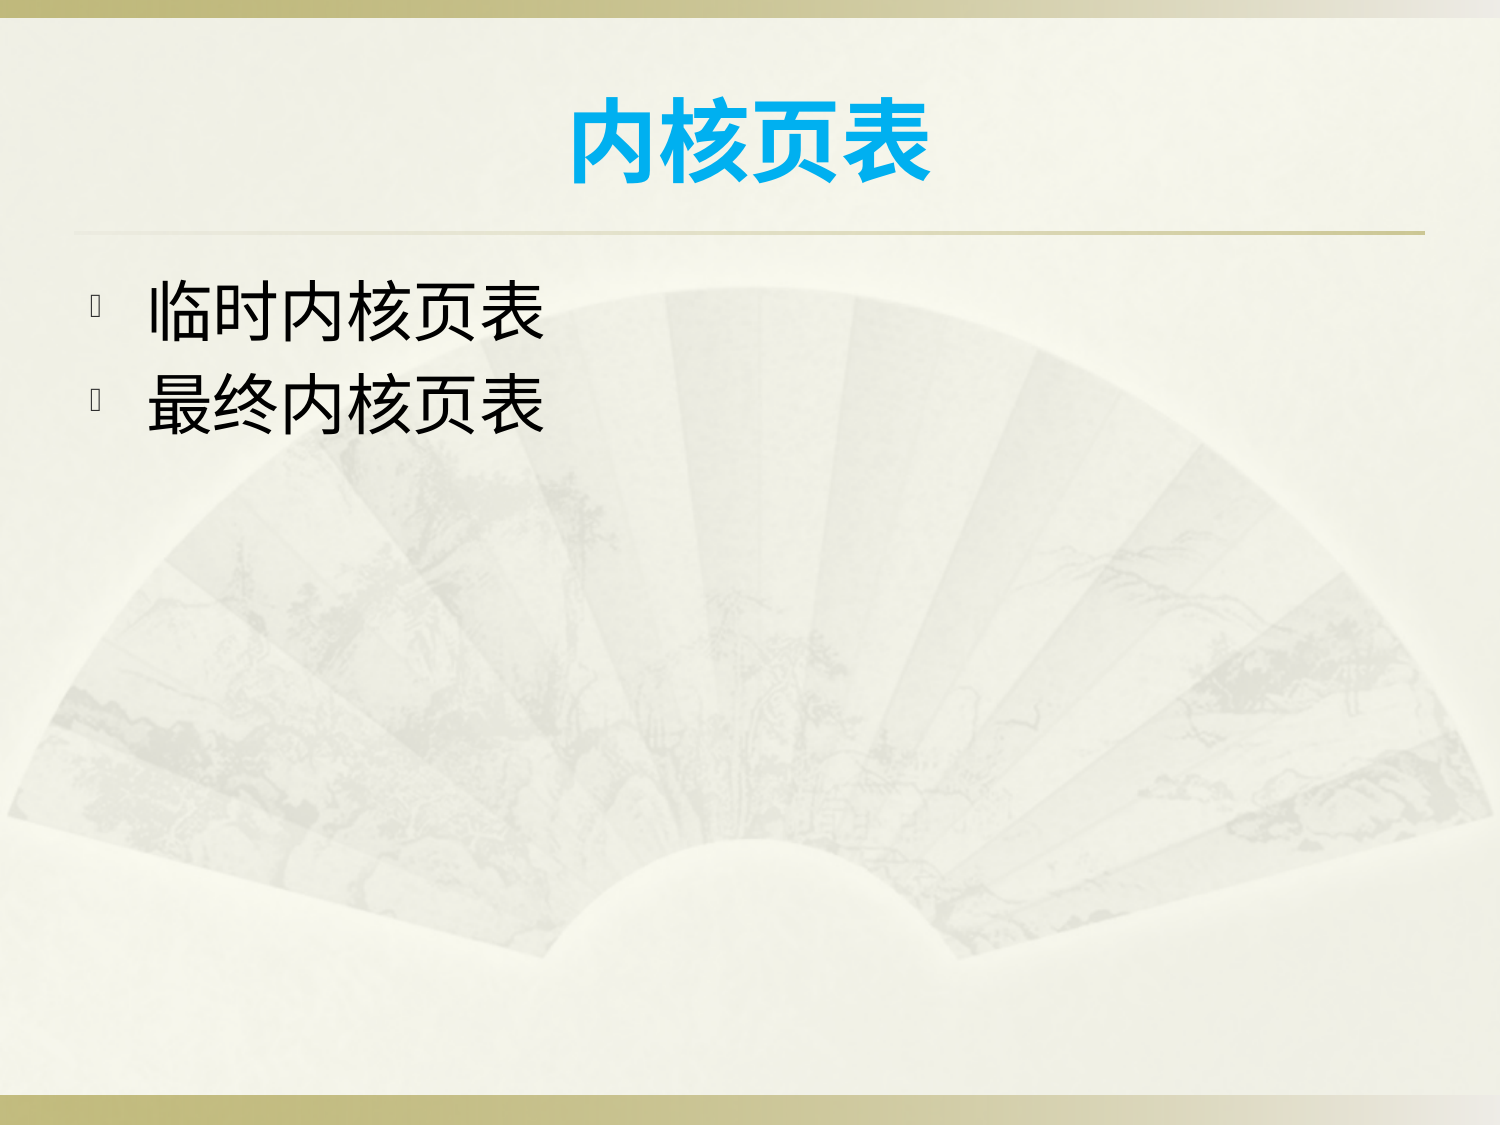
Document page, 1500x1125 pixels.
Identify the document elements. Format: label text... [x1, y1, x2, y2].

list 临时内核页表 最终内核页表 [75, 262, 1425, 1032]
title 内核页表 [75, 45, 1425, 233]
